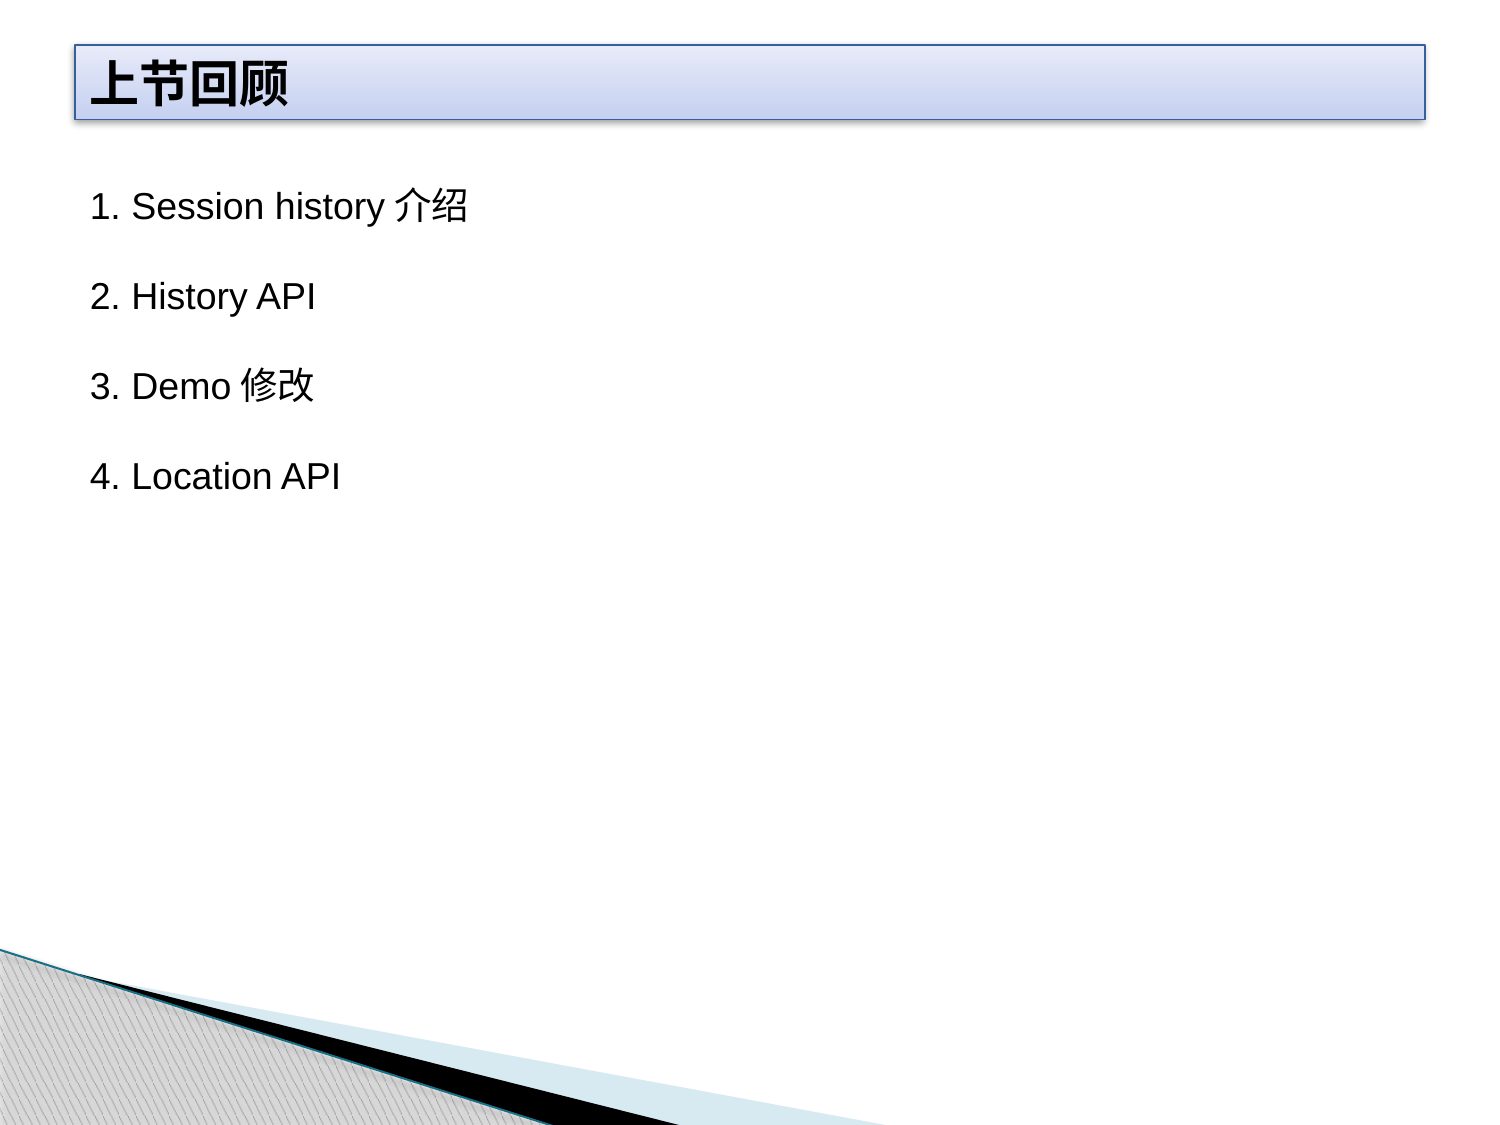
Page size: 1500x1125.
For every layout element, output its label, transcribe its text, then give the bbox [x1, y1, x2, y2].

text_box 上节回顾 [74, 44, 1426, 120]
text_box 1. Session history介绍 2. History API 3. Demo修改 4. Location API [74, 174, 1425, 505]
